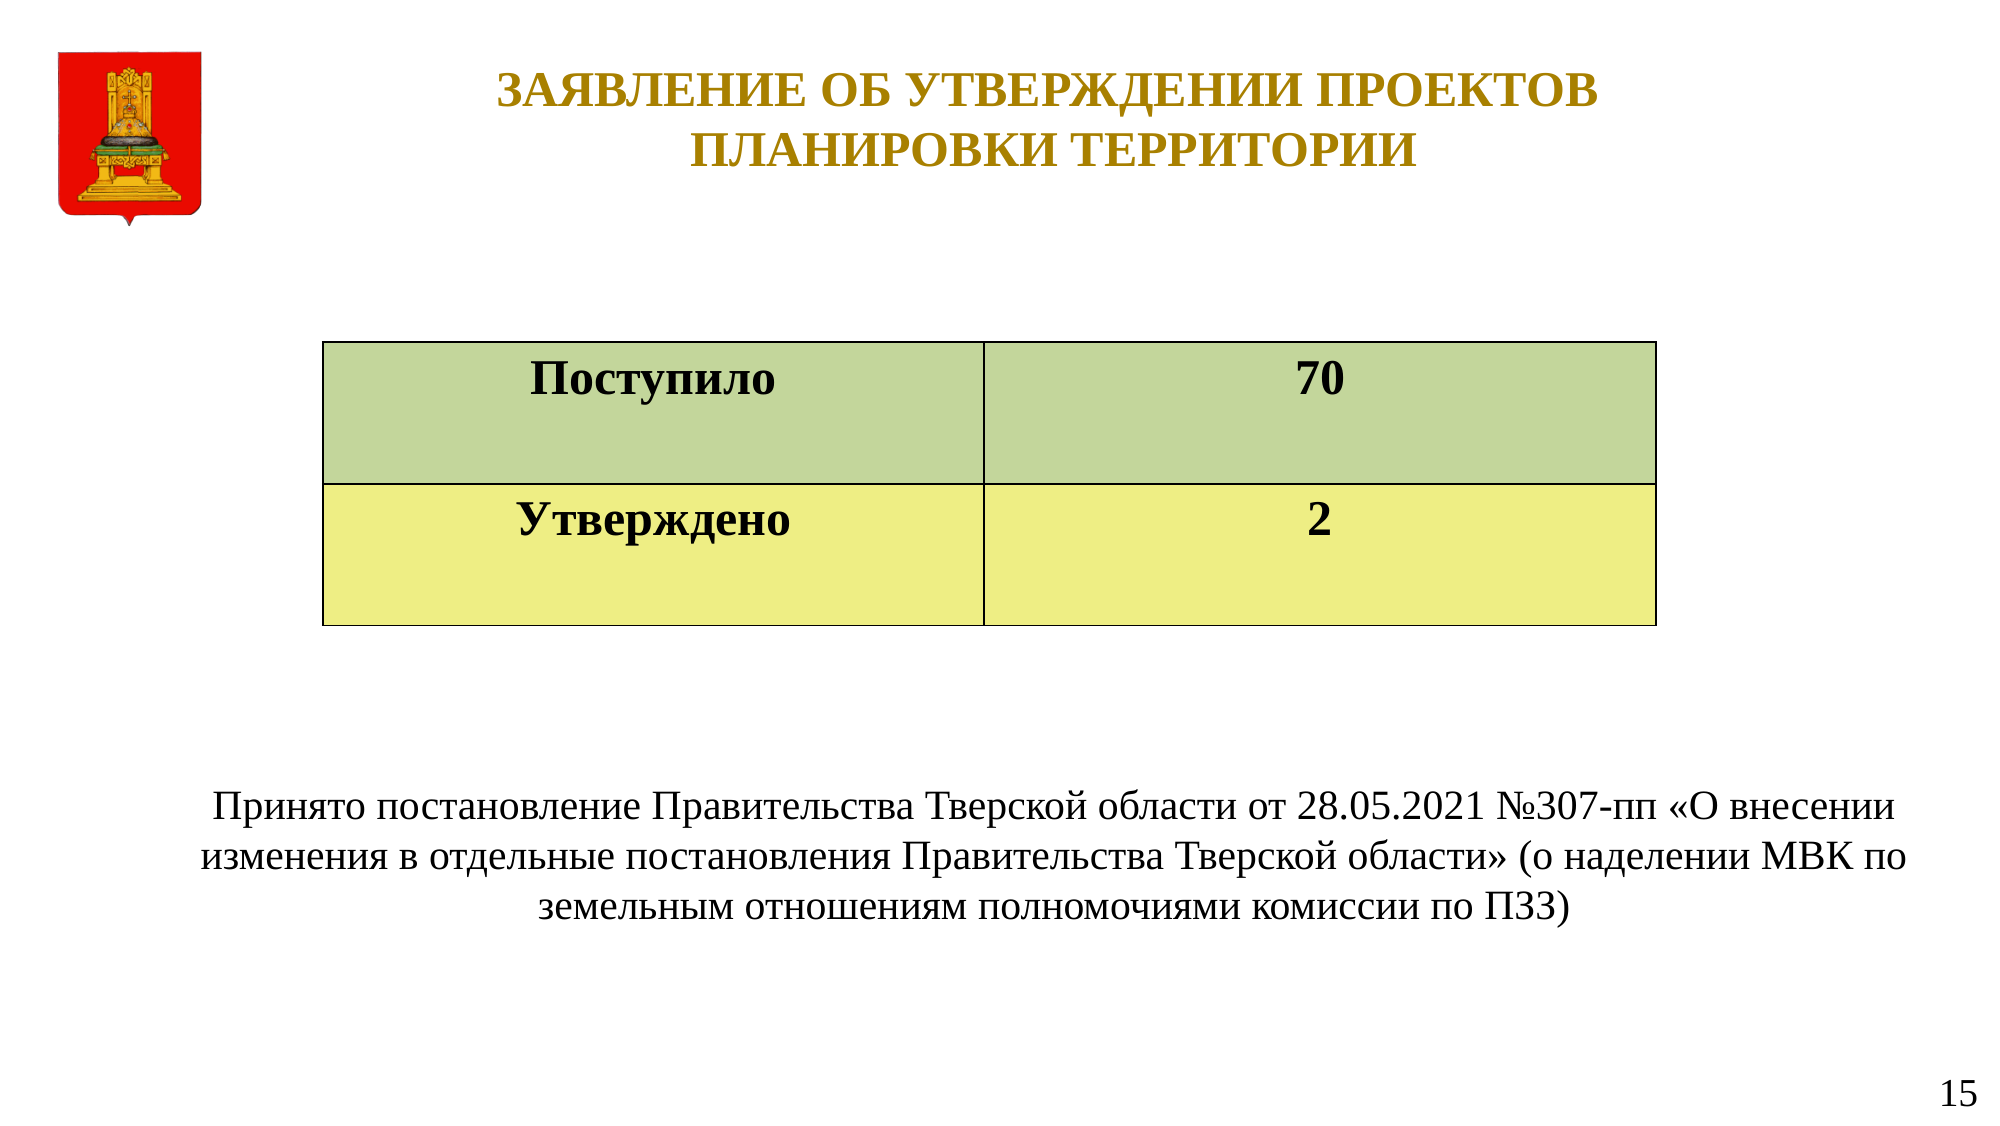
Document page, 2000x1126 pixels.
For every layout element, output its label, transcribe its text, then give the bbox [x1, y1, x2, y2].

table_header Поступило [324, 343, 983, 483]
text_box 15 [1533, 1060, 1999, 1120]
table_cell 2 [985, 485, 1655, 625]
table_header 70 [985, 343, 1655, 483]
table_cell Утверждено [324, 485, 983, 625]
picture [54, 42, 212, 236]
text_box ЗАЯВЛЕНИЕ ОБ УТВЕРЖДЕНИИ ПРОЕКТОВ ПЛАНИРОВКИ ТЕРРИТОРИИ [212, 42, 1912, 191]
text_box Принято постановление Правительства Тверской области от 28.05.2021 №307-пп «О внесении изменения в отдельные постановления Правительства Тверской области» (о наделении МВК по земельным отношениям полномочиями комиссии по ПЗЗ) [161, 747, 1947, 958]
